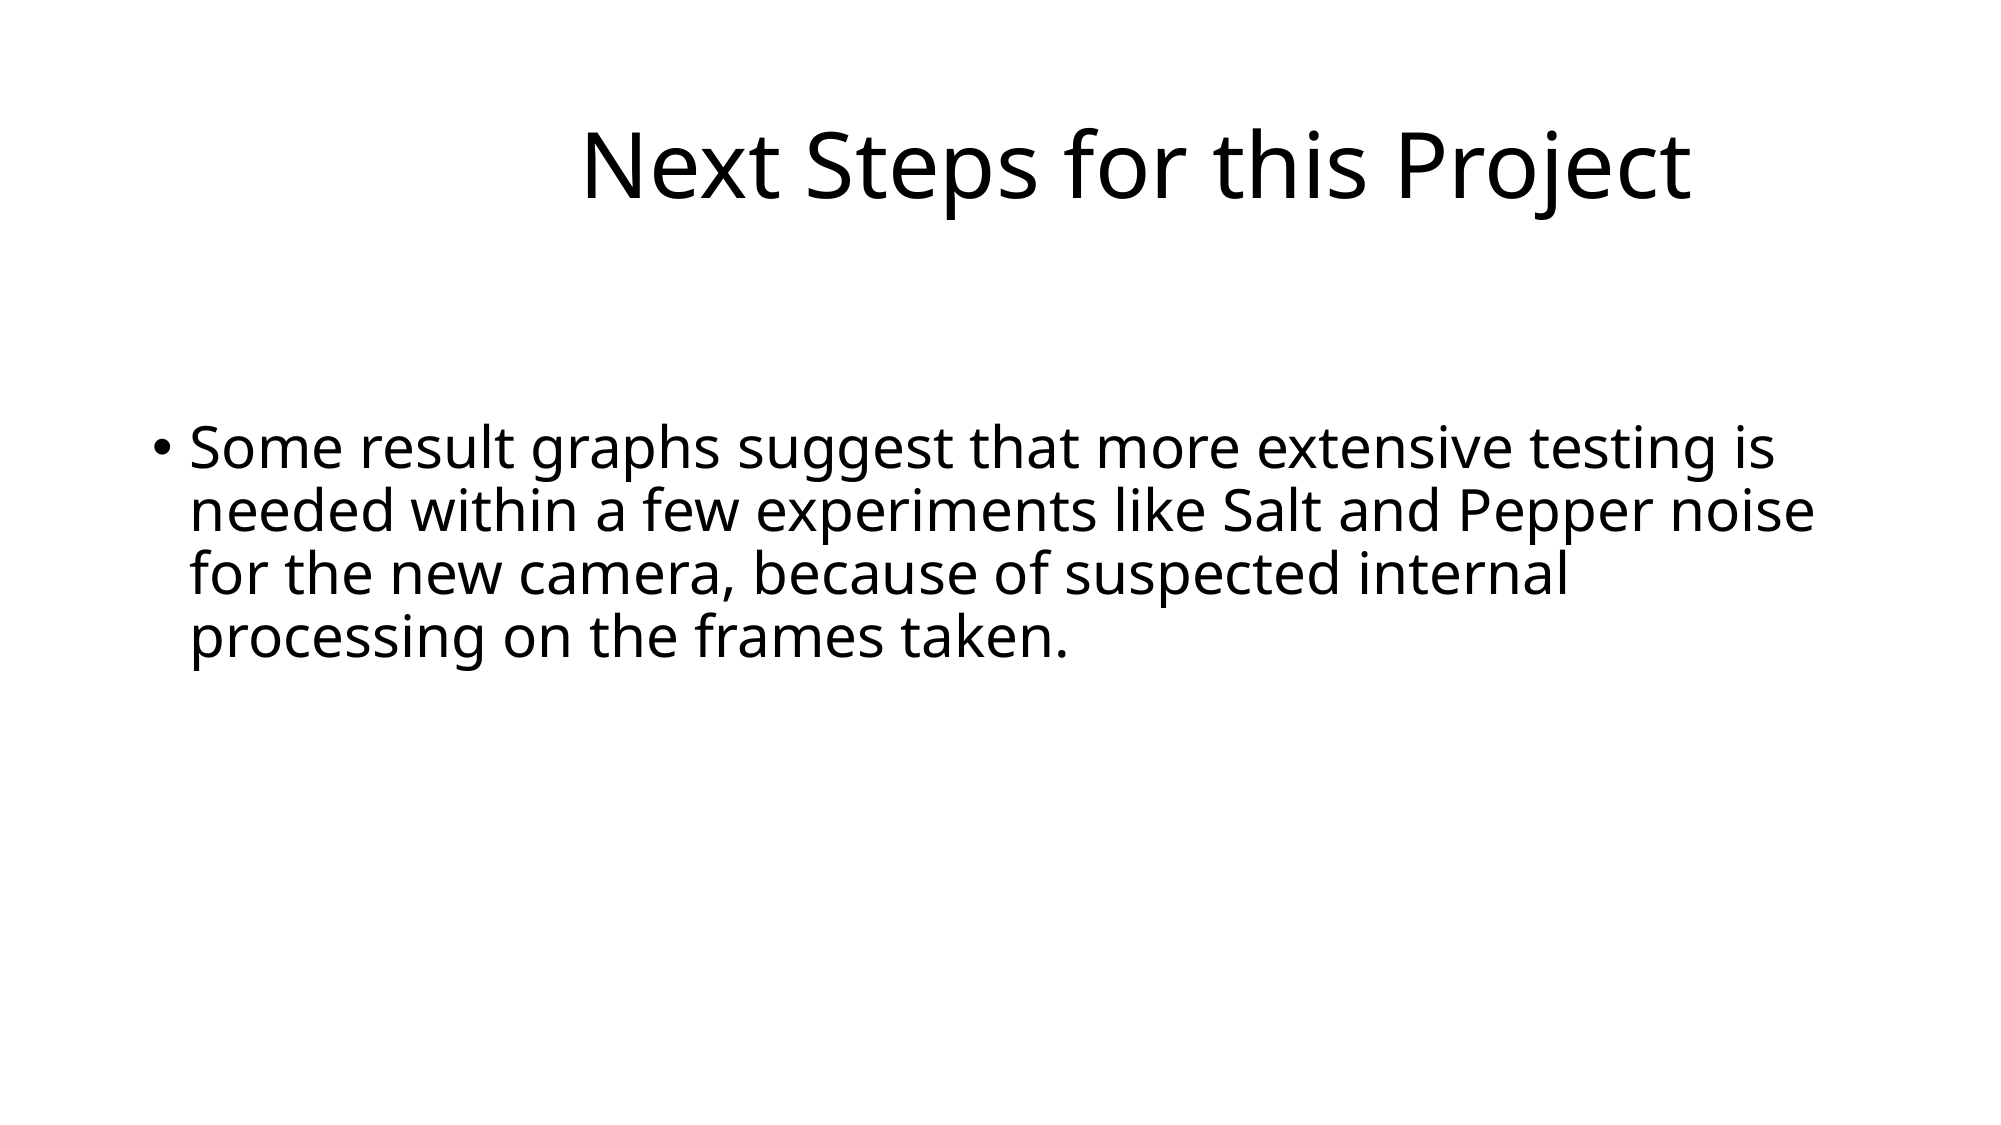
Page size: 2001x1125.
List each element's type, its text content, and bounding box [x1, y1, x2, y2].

title Next Steps for this Project [137, 59, 1863, 278]
list Some result graphs suggest that more extensive testing is needed within a few experiments like Salt and Pepper noise for the new camera, because of suspected internal processing on the frames taken. [137, 411, 1863, 1125]
